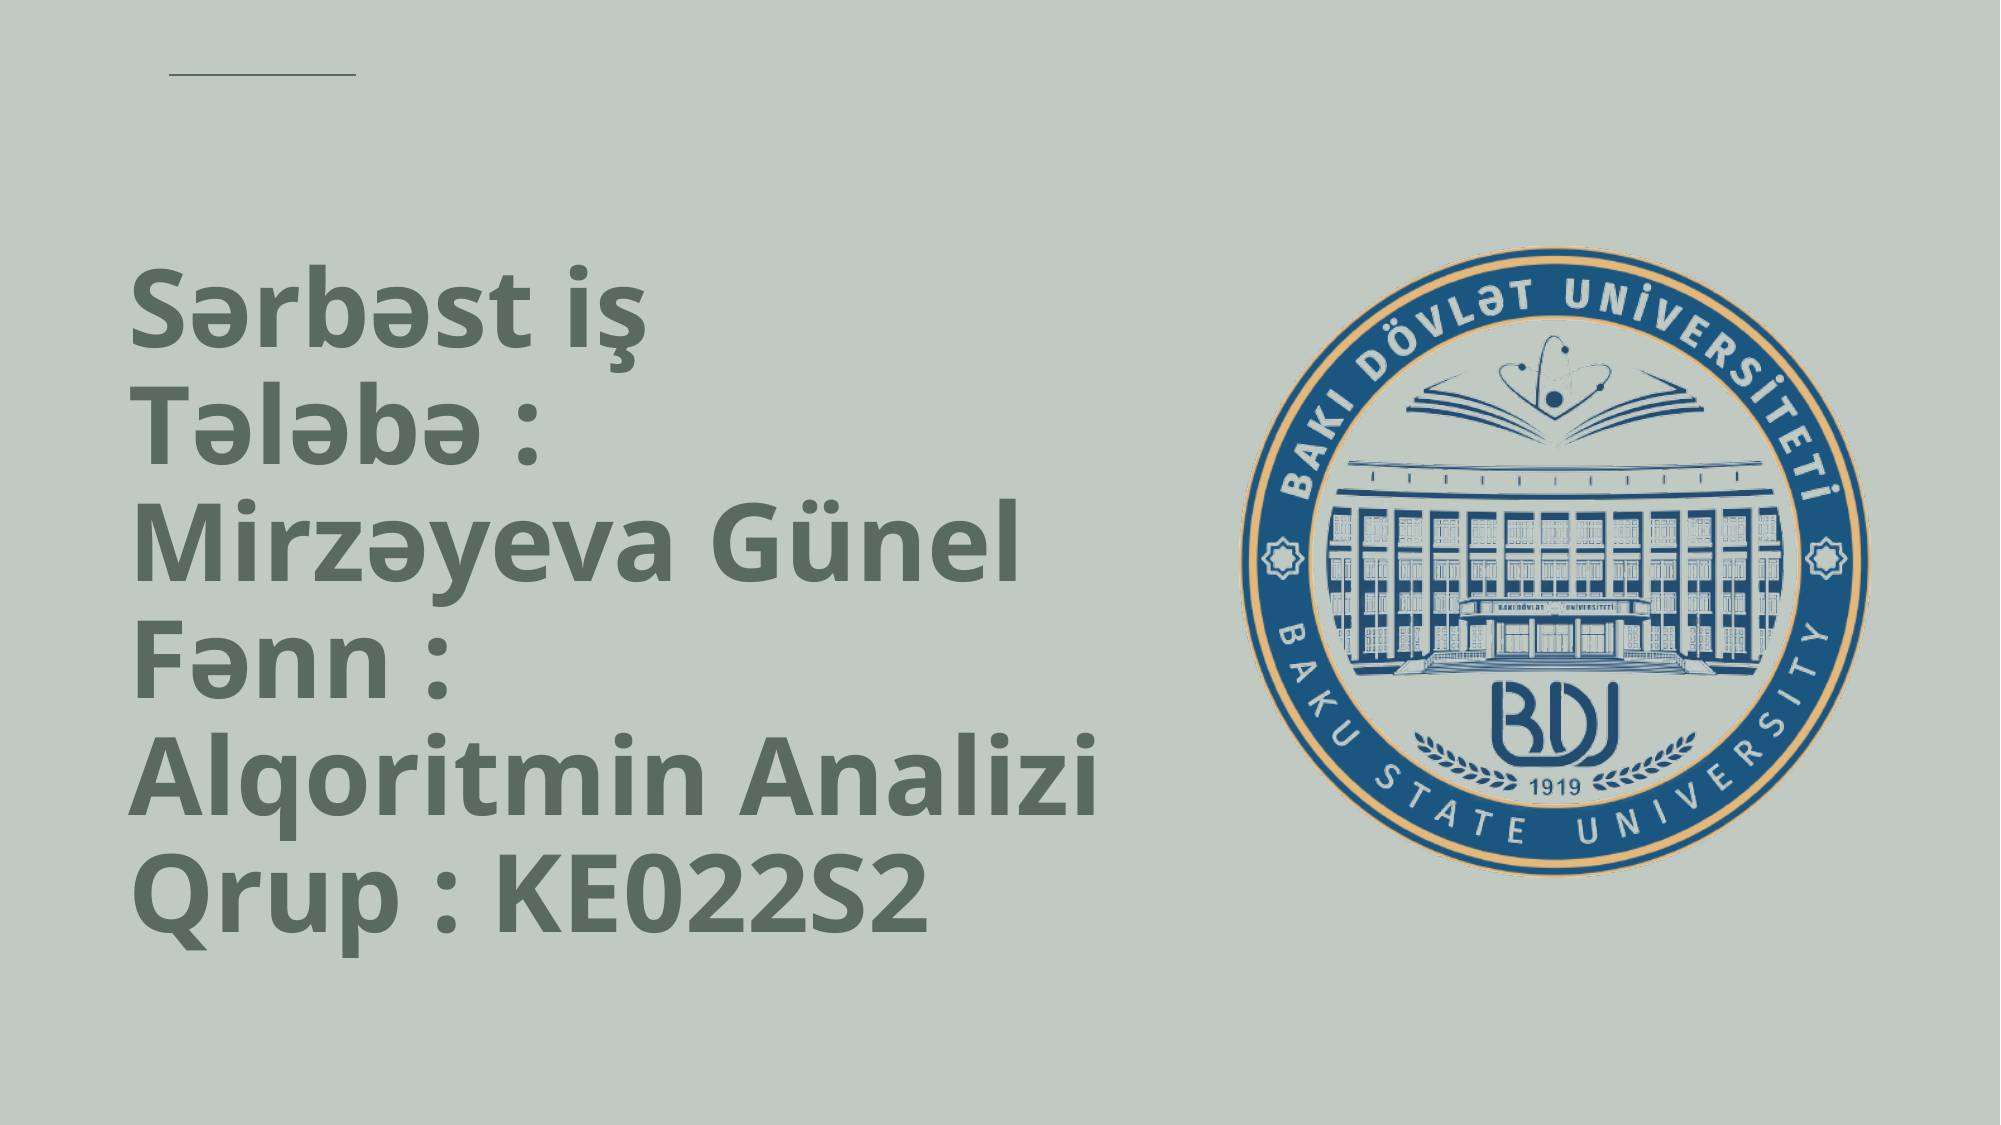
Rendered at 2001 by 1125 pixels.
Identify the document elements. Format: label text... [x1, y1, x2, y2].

title Sərbəst iş Tələbə : Mirzəyeva Günel Fənn : Alqoritmin Analizi Qrup : KE022S2 [113, 246, 1239, 615]
picture [1239, 246, 1871, 879]
